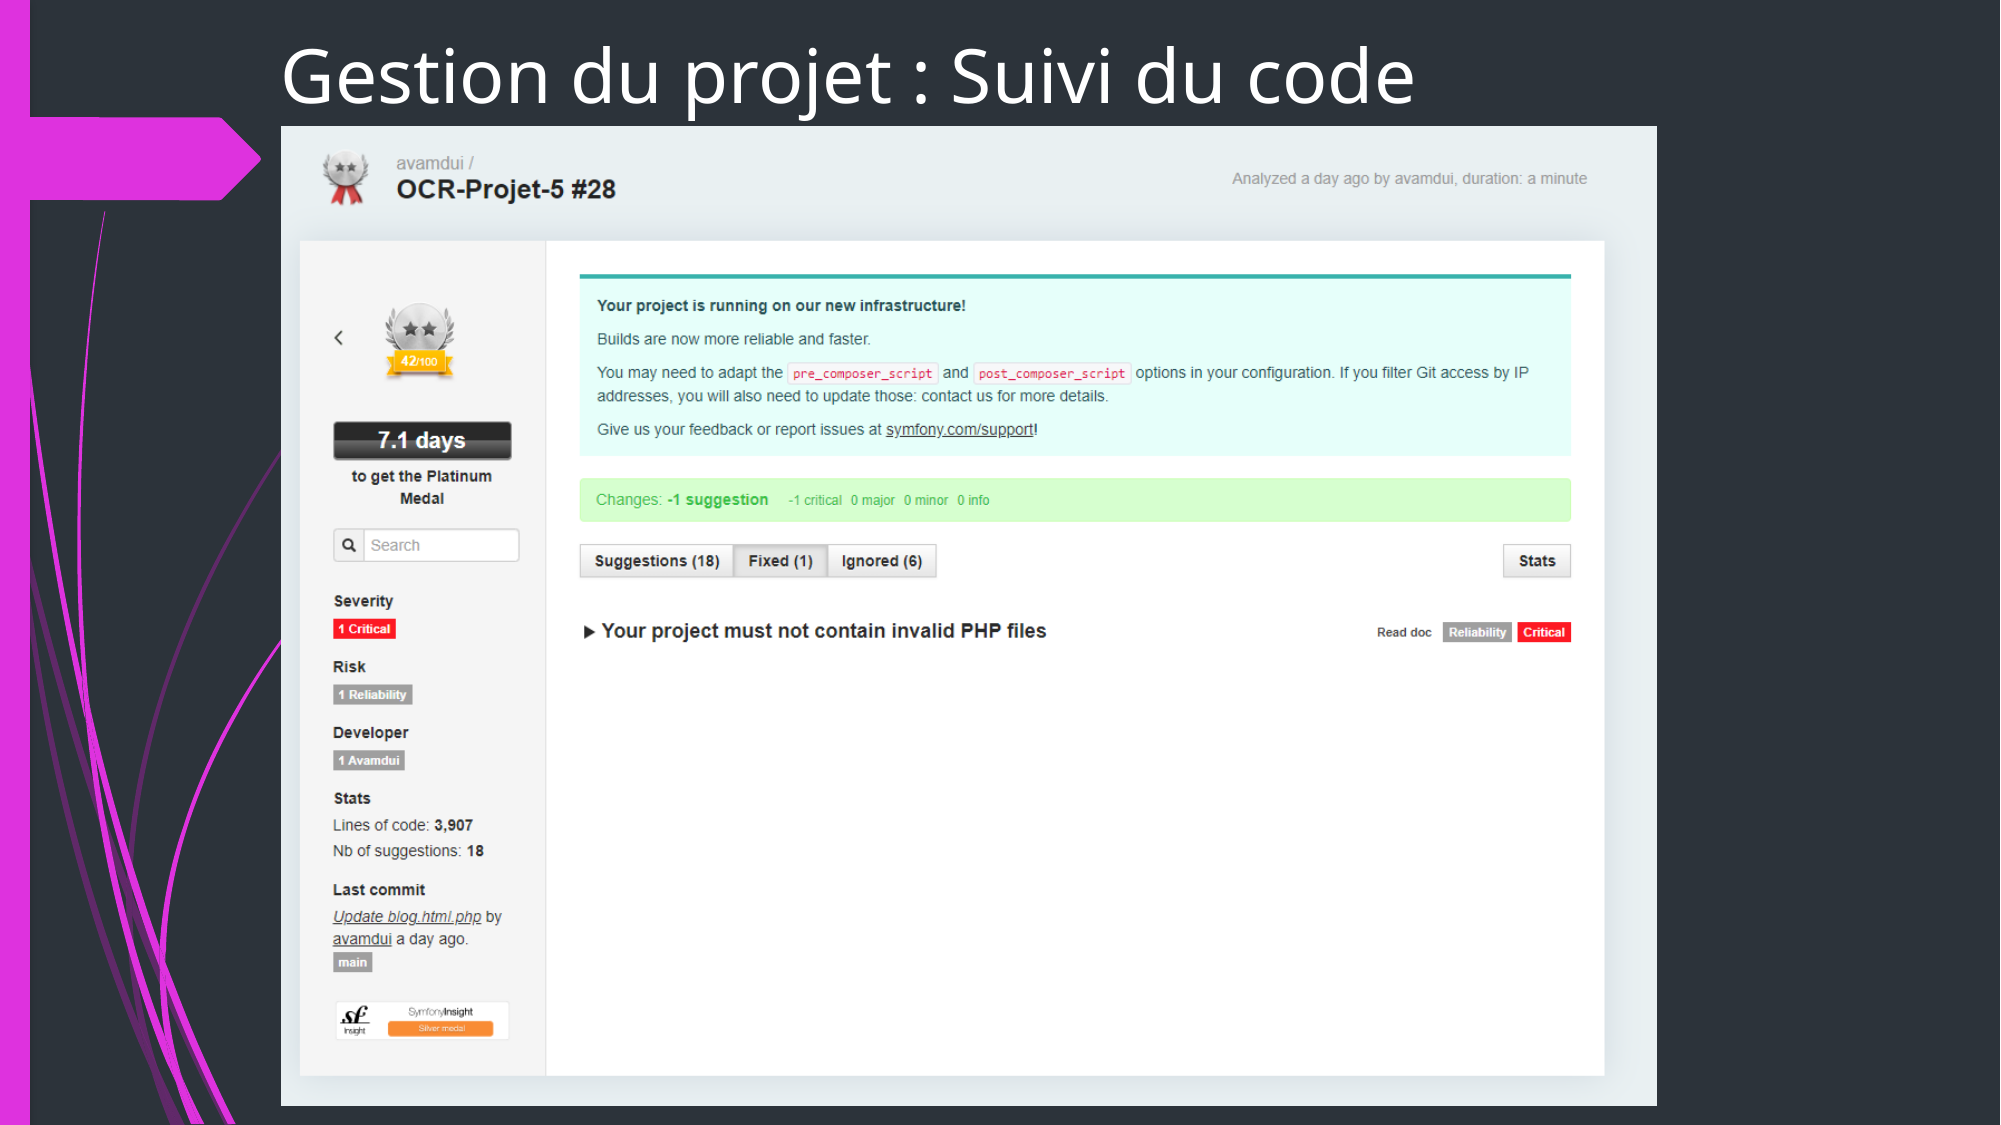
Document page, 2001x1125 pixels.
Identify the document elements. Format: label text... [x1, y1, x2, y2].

picture [281, 126, 1657, 1107]
title Gestion du projet : Suivi du code [265, 21, 2000, 232]
